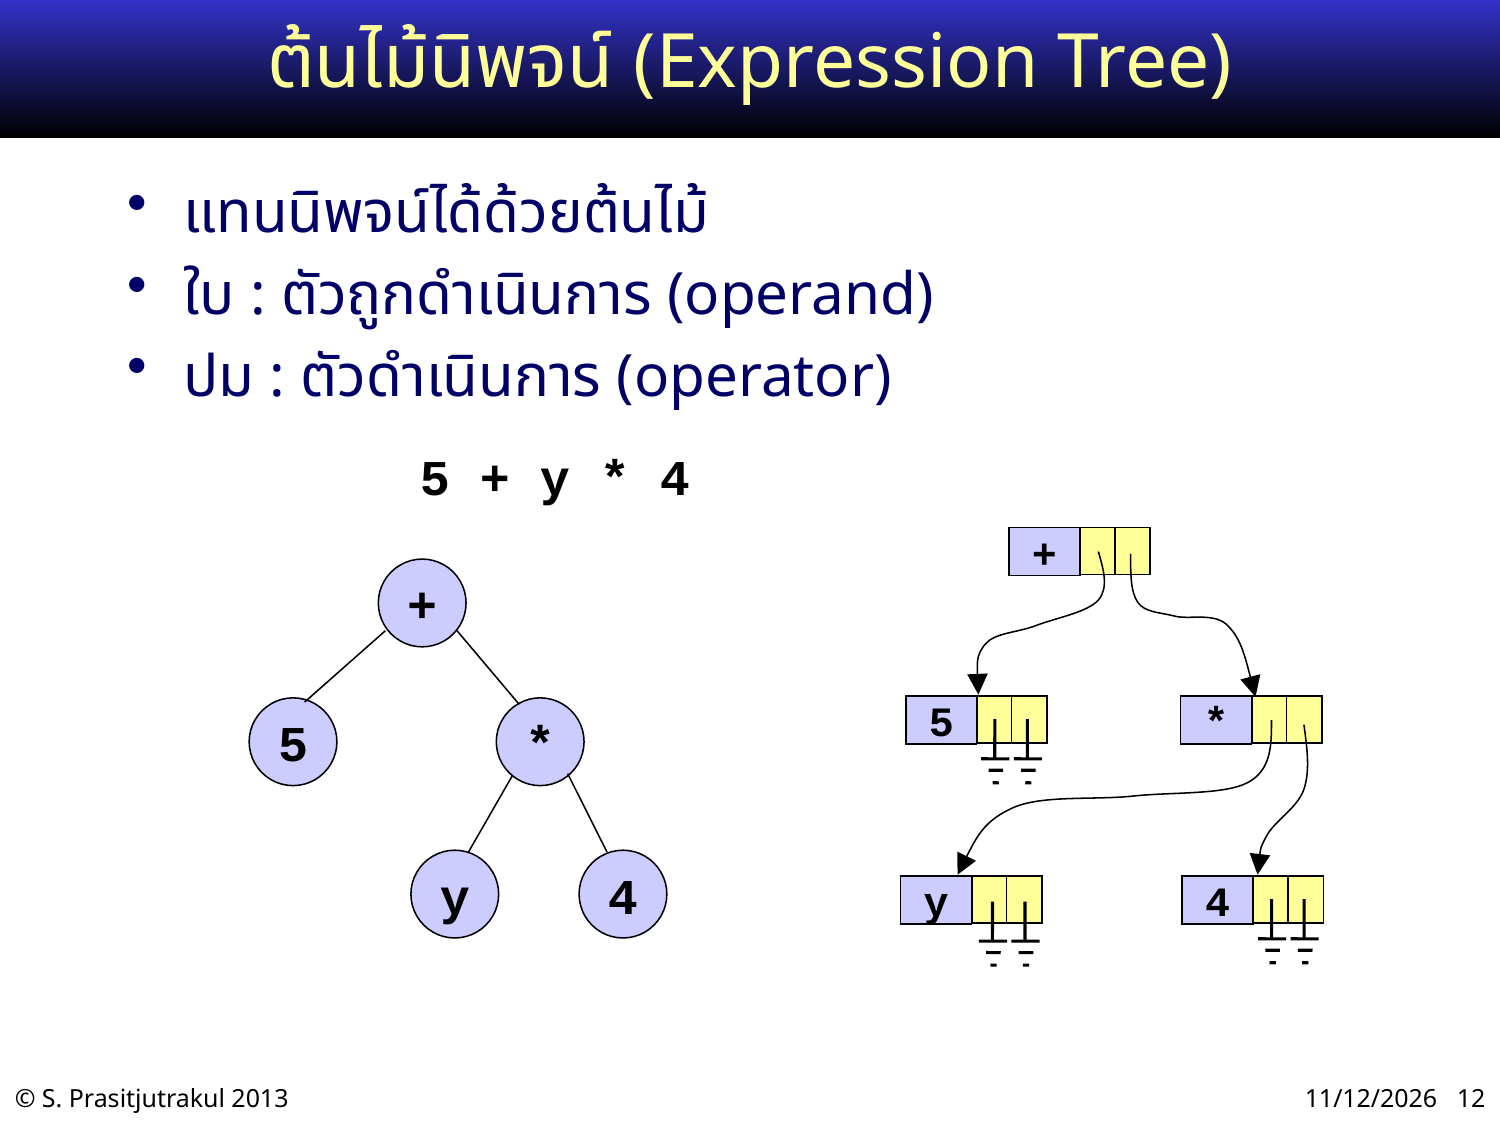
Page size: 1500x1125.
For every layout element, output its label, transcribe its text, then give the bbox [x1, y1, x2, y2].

text_box 5 + y * 4 [391, 438, 718, 513]
text_box + [378, 559, 467, 629]
text_box 4 [579, 850, 667, 938]
text_box y [410, 861, 499, 938]
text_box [900, 527, 1324, 966]
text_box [304, 630, 608, 853]
text_box แทนนิพจน์ได้ด้วยต้นไม้ ใบ : ตัวถูกดำเนินการ (operand) ปม : ตัวดำเนินการ (operator) [112, 167, 1388, 461]
title ต้นไม้นิพจน์ (Expression Tree) [112, 11, 1388, 119]
text_box 5 [249, 697, 299, 786]
